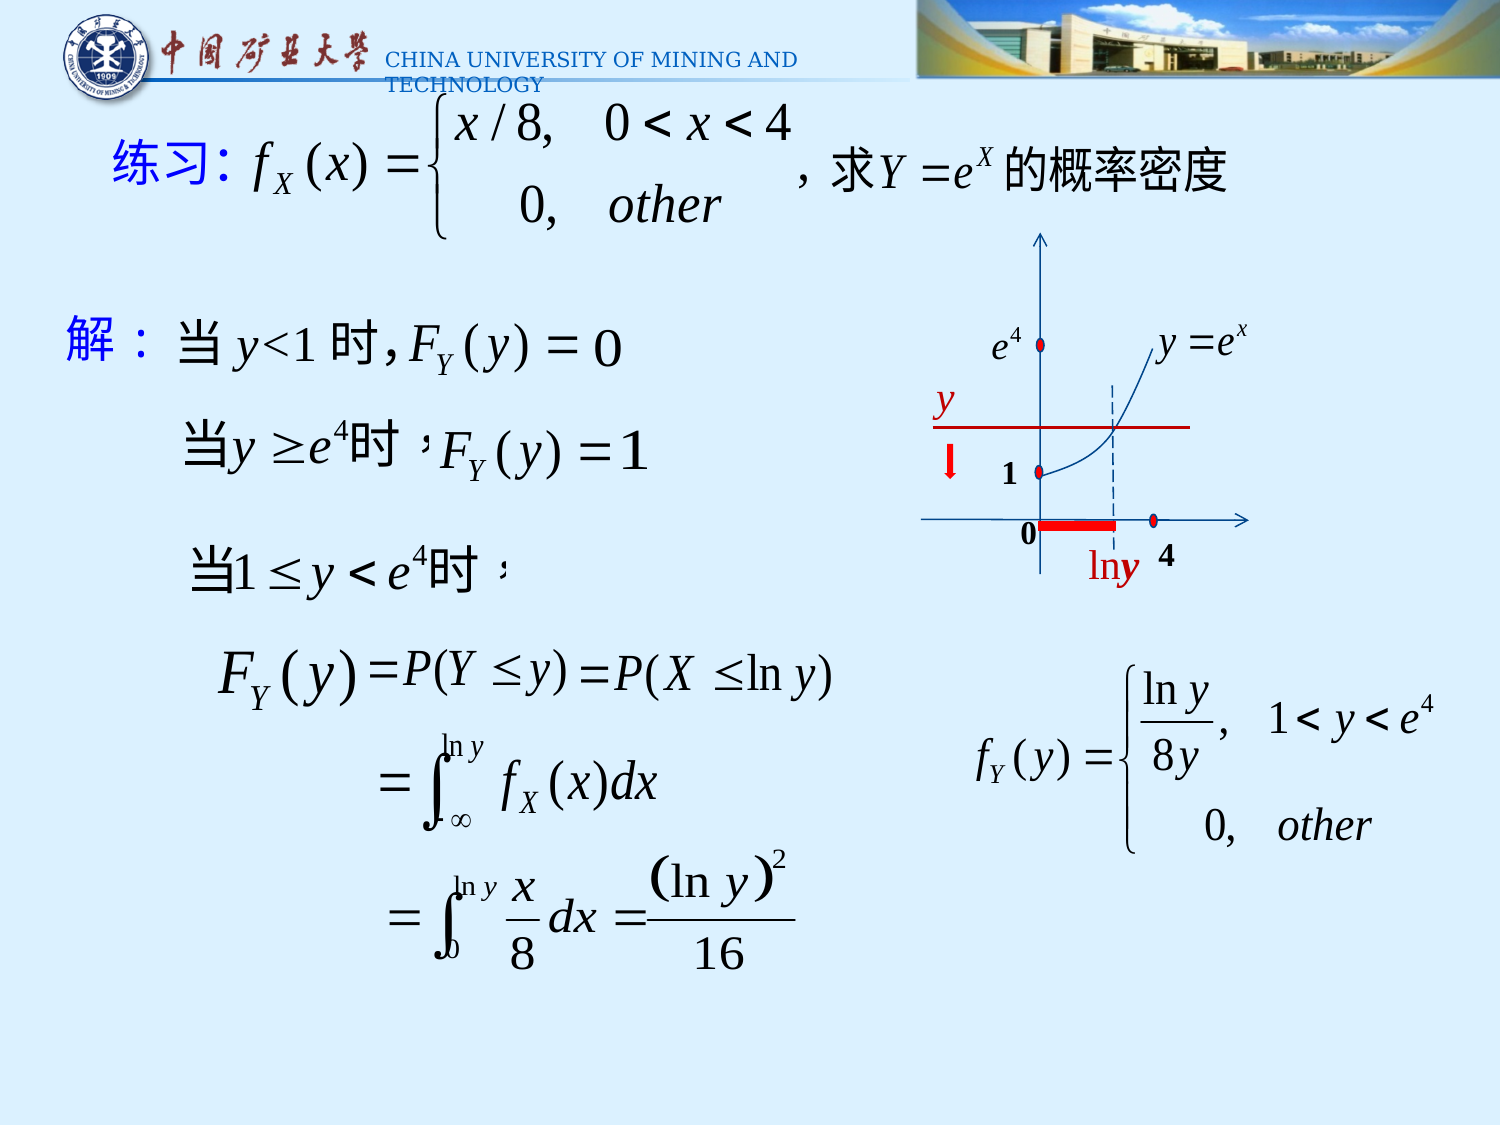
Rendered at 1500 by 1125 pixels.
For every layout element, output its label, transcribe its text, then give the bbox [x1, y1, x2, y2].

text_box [367, 719, 667, 842]
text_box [569, 642, 843, 712]
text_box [920, 386, 1250, 575]
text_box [585, 316, 629, 378]
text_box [823, 131, 1236, 213]
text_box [234, 80, 816, 251]
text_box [984, 314, 1031, 372]
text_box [181, 529, 507, 615]
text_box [1147, 305, 1258, 377]
picture [59, 10, 160, 111]
text_box lny [1073, 583, 1155, 596]
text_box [920, 232, 1250, 361]
text_box 解: [50, 299, 202, 375]
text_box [920, 361, 1191, 428]
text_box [375, 835, 805, 978]
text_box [206, 630, 369, 722]
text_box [614, 415, 648, 476]
text_box 当y<1时， [159, 304, 395, 379]
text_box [434, 413, 611, 488]
text_box 练习： [96, 124, 229, 200]
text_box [397, 303, 578, 384]
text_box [357, 637, 577, 708]
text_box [174, 403, 430, 489]
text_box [959, 654, 1447, 866]
picture [918, 0, 1500, 77]
